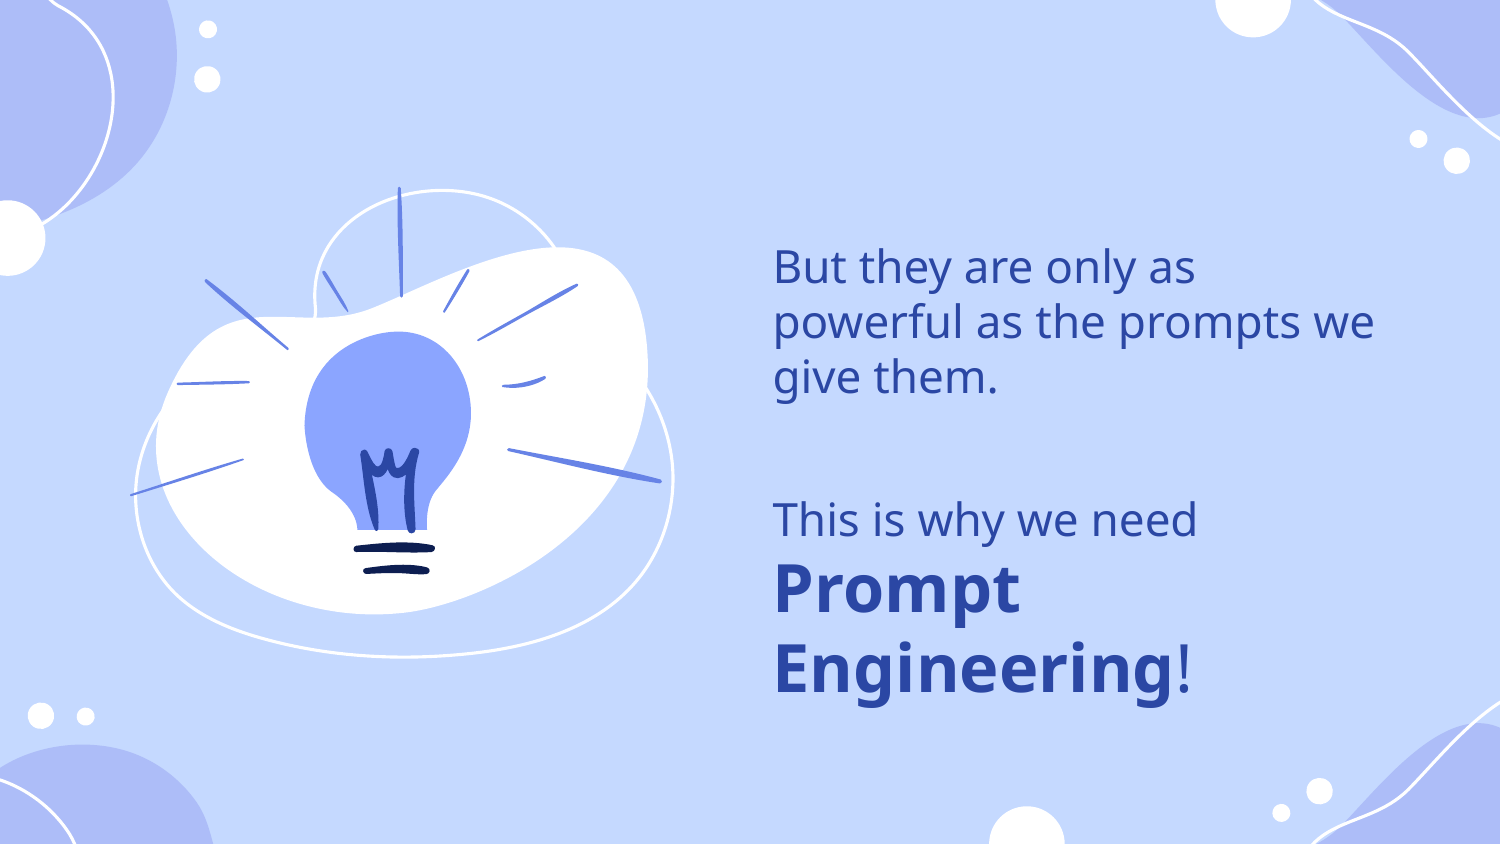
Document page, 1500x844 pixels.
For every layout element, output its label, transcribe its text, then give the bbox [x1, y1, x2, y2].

subtitle But they are only as powerful as the prompts we give them. This is why we need Prompt Engineering! [757, 222, 1403, 469]
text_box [117, 186, 674, 658]
